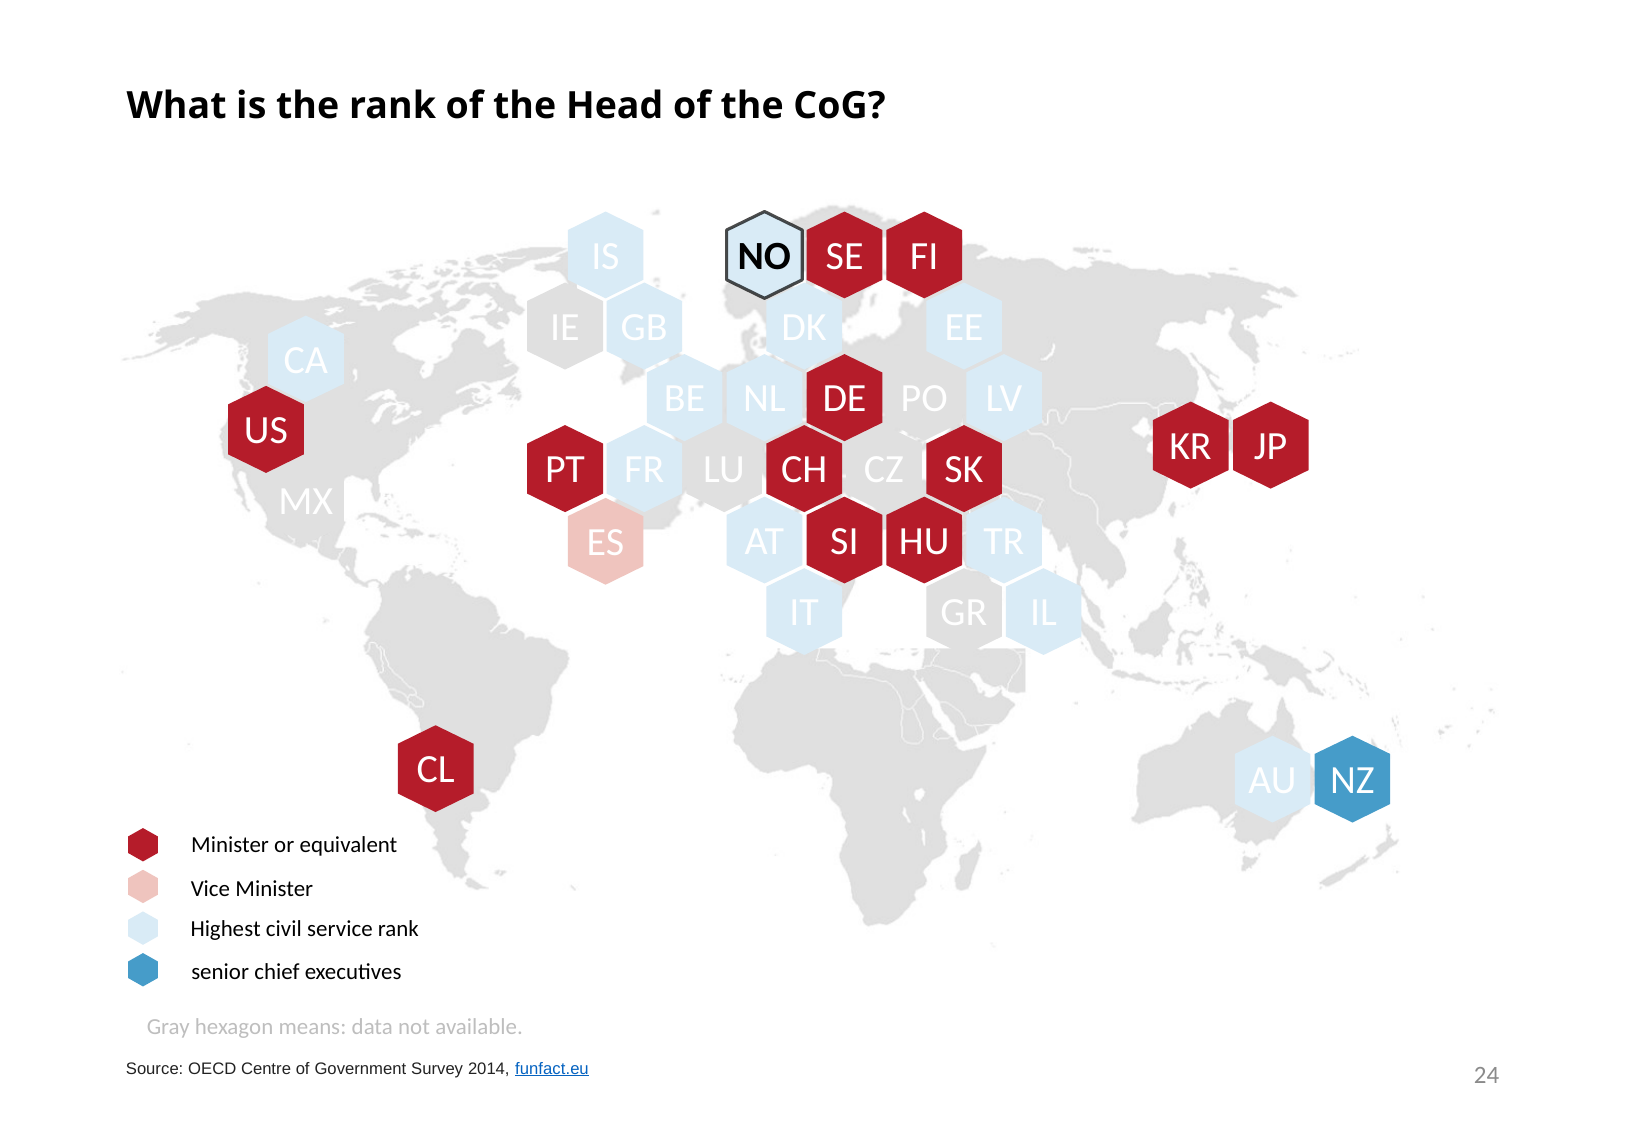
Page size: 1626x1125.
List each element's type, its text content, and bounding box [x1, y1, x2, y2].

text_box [112, 164, 1515, 1029]
slide_number 24 [1450, 1051, 1515, 1096]
title What is the rank of the Head of the CoG? [111, 59, 1514, 154]
